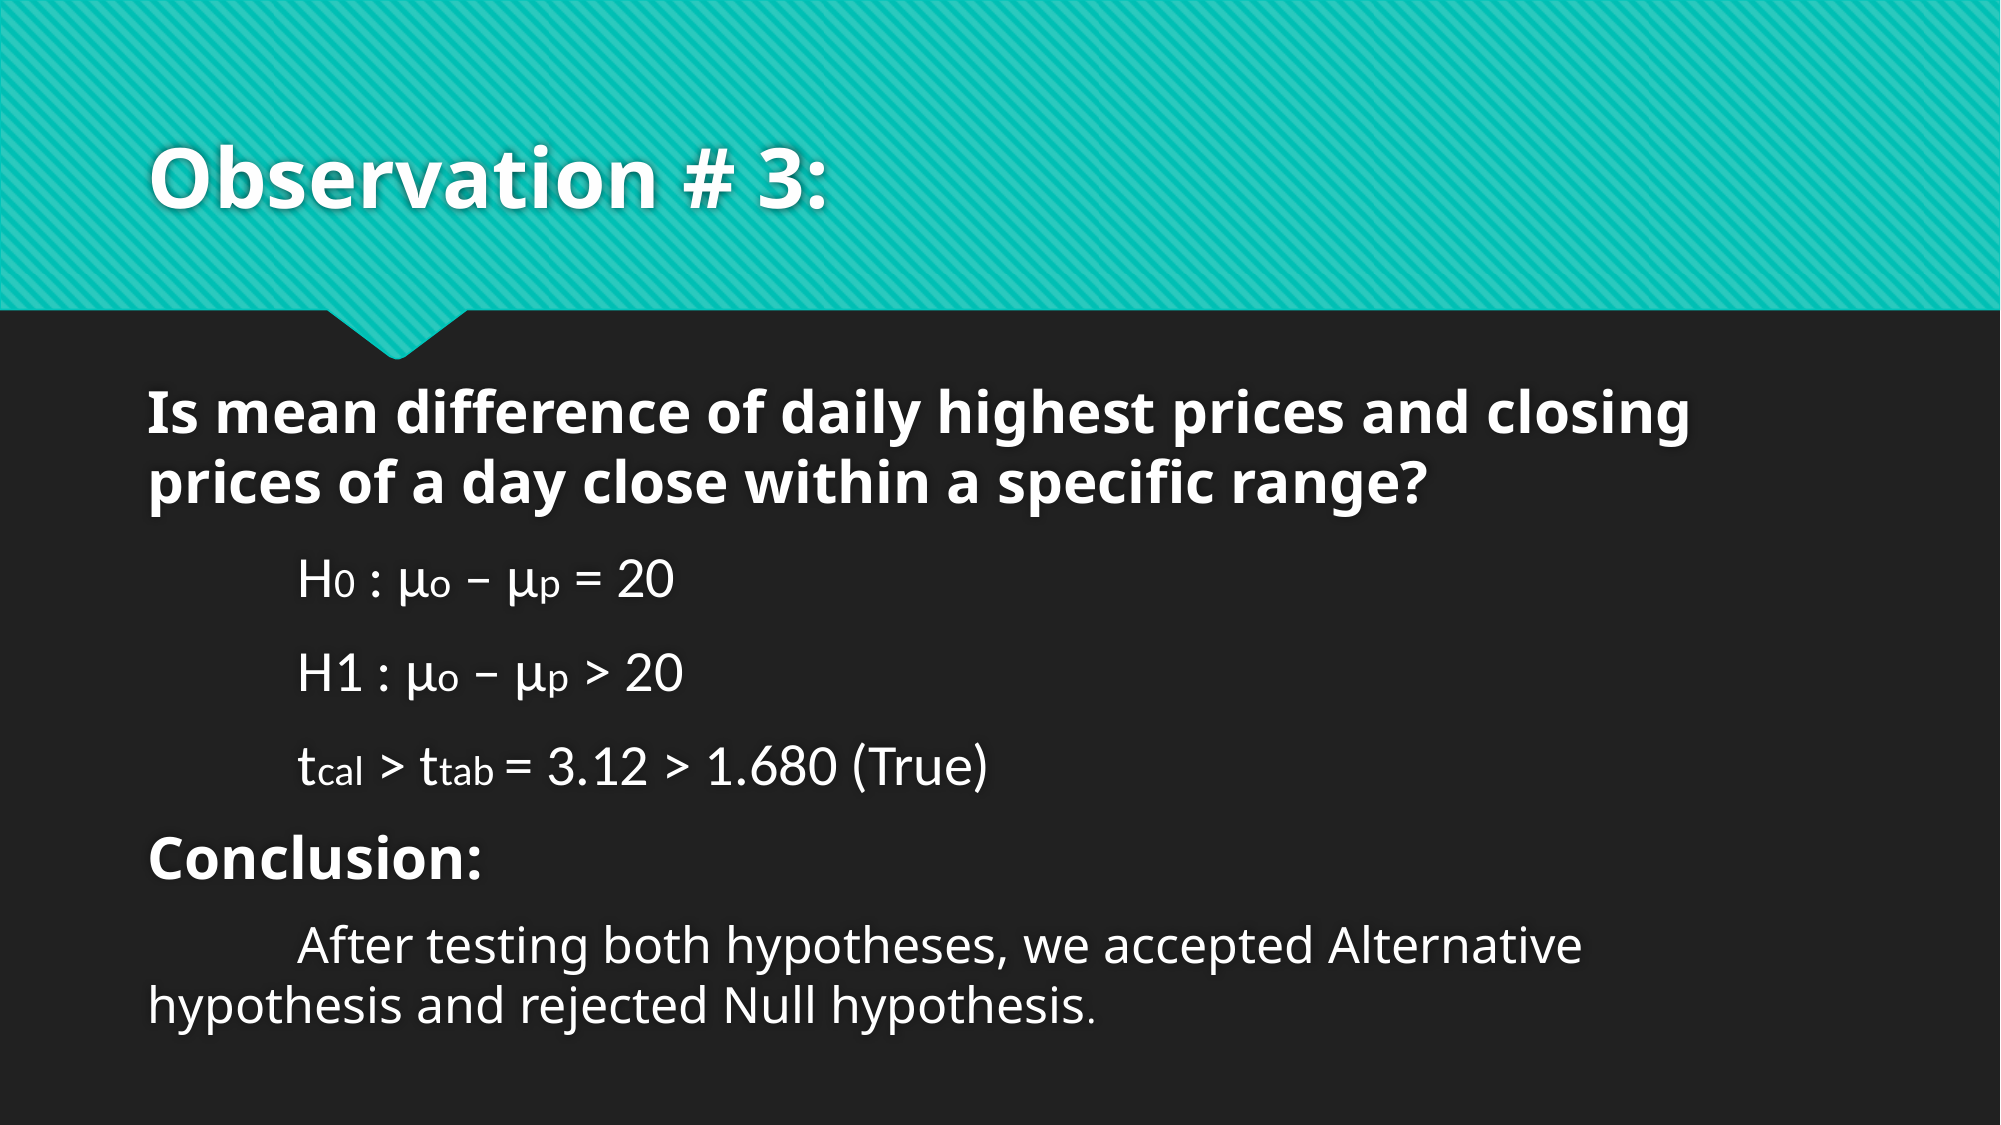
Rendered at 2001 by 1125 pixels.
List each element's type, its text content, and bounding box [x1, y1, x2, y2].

list Is mean difference of daily highest prices and closing prices of a day close within a specific range? H0 : μo – μp = 20 H1 : μo – μp > 20 tcal > ttab = 3.12 > 1.680 (True) Conclusion: After testing both hypotheses, we accepted Alternative hypothesis and rejected Null hypothesis. [132, 322, 1858, 1087]
title Observation # 3: [132, 73, 1868, 233]
